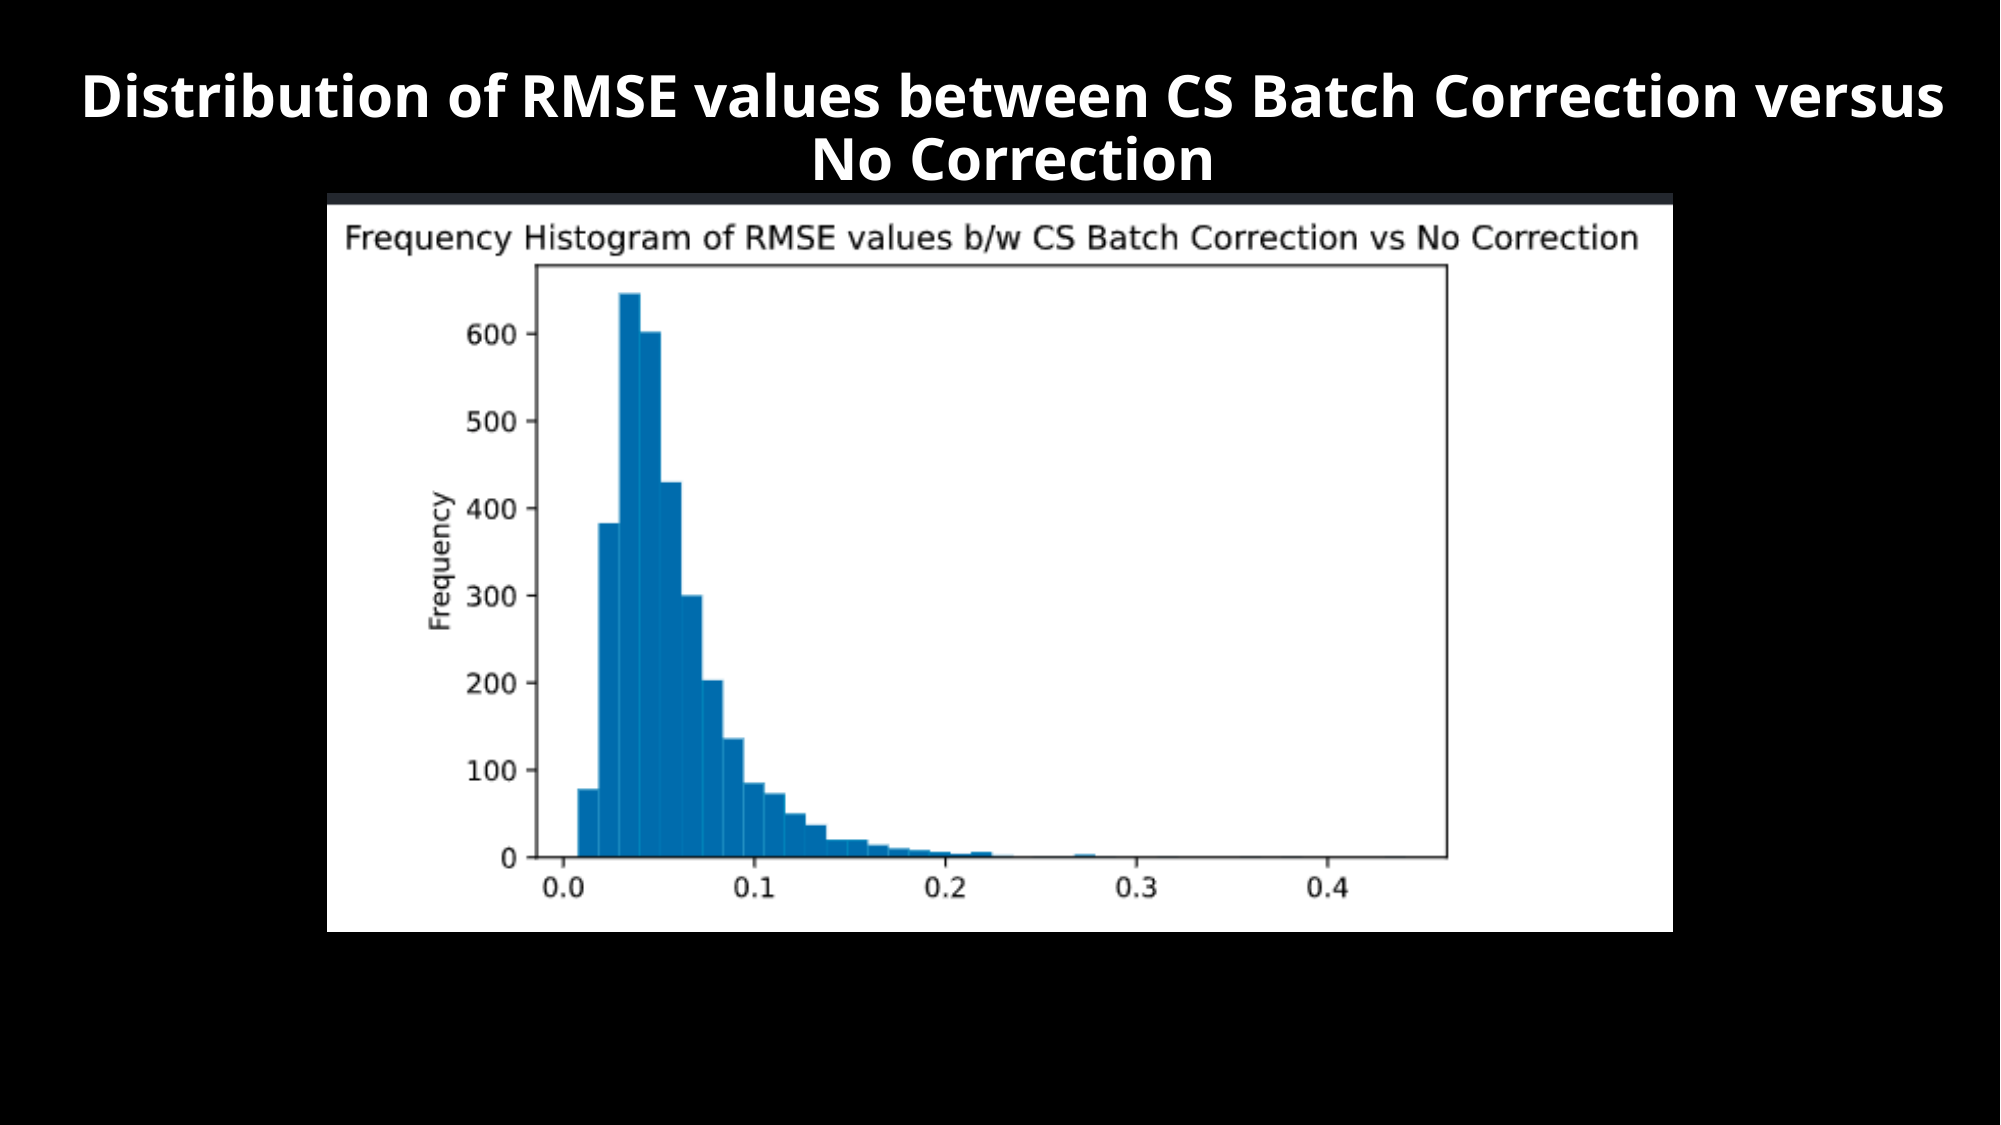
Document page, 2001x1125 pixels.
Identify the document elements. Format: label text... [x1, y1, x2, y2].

picture [327, 193, 1673, 932]
title Distribution of RMSE values between CS Batch Correction versus No Correction [53, 21, 1973, 239]
